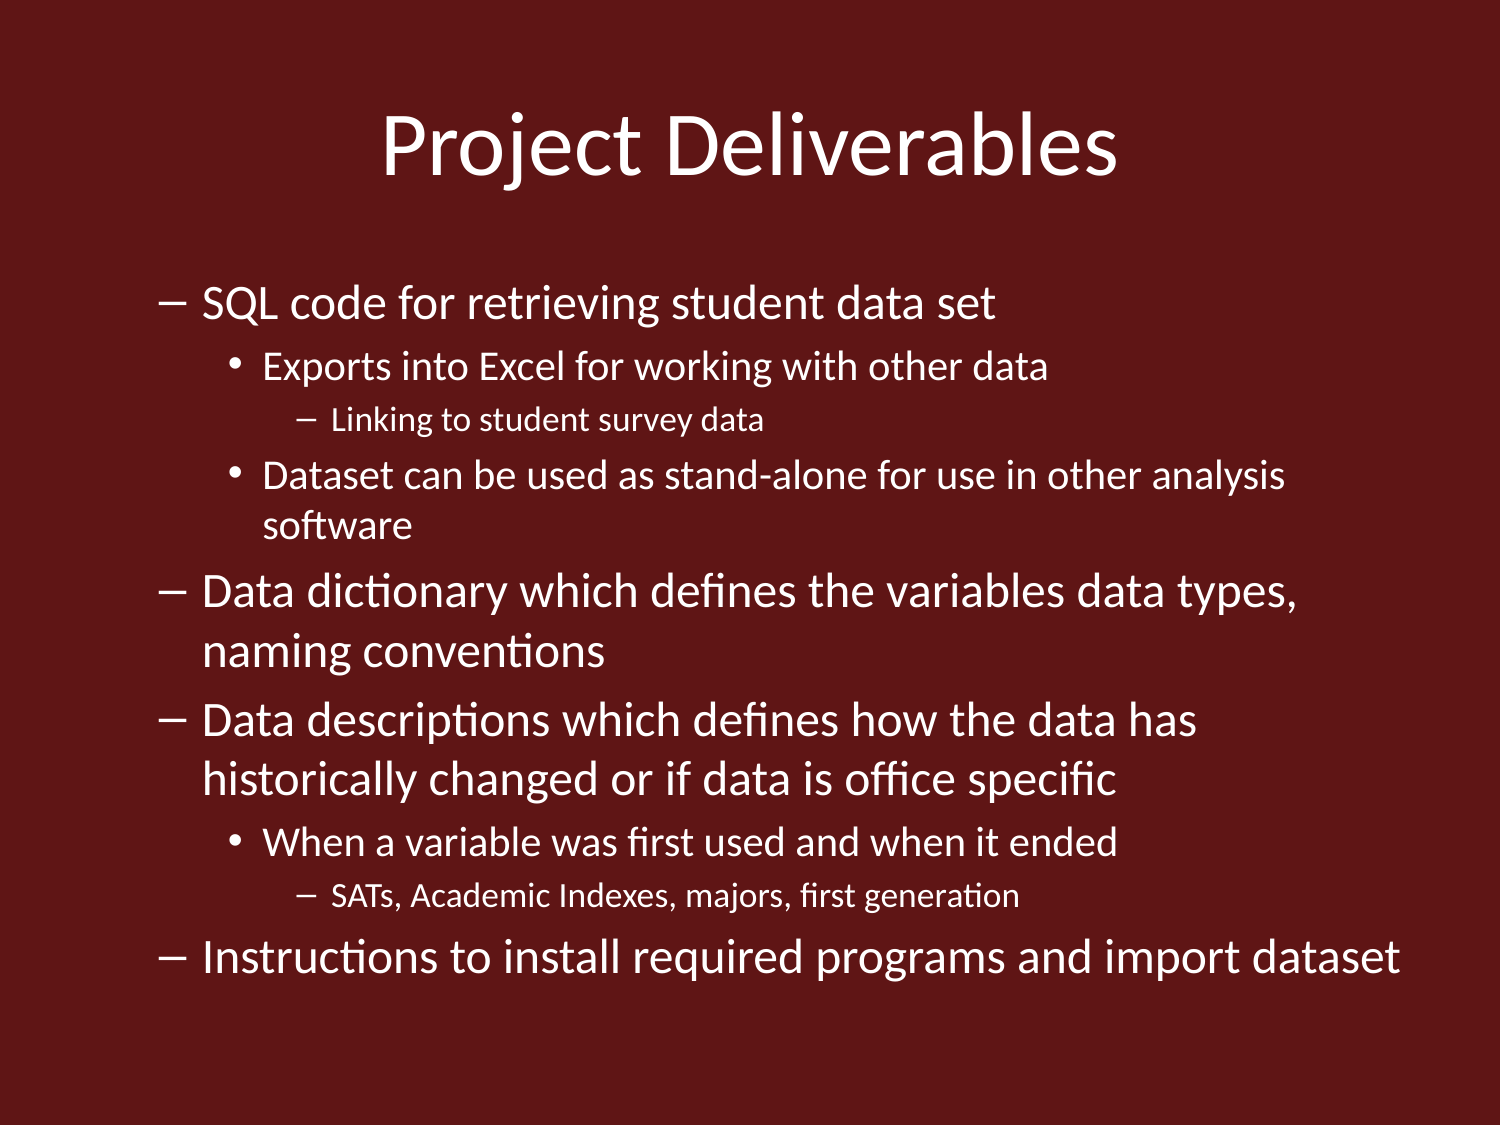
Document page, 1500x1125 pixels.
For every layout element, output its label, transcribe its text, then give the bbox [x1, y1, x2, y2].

title Project Deliverables [75, 45, 1425, 233]
list SQL code for retrieving student data set Exports into Excel for working with other data Linking to student survey data Dataset can be used as stand-alone for use in other analysis software Data dictionary which defines the variables data types, naming conventions Data descriptions which defines how the data has historically changed or if data is office specific When a variable was first used and when it ended SATs, Academic Indexes, majors, first generation Instructions to install required programs and import dataset [75, 262, 1425, 1005]
